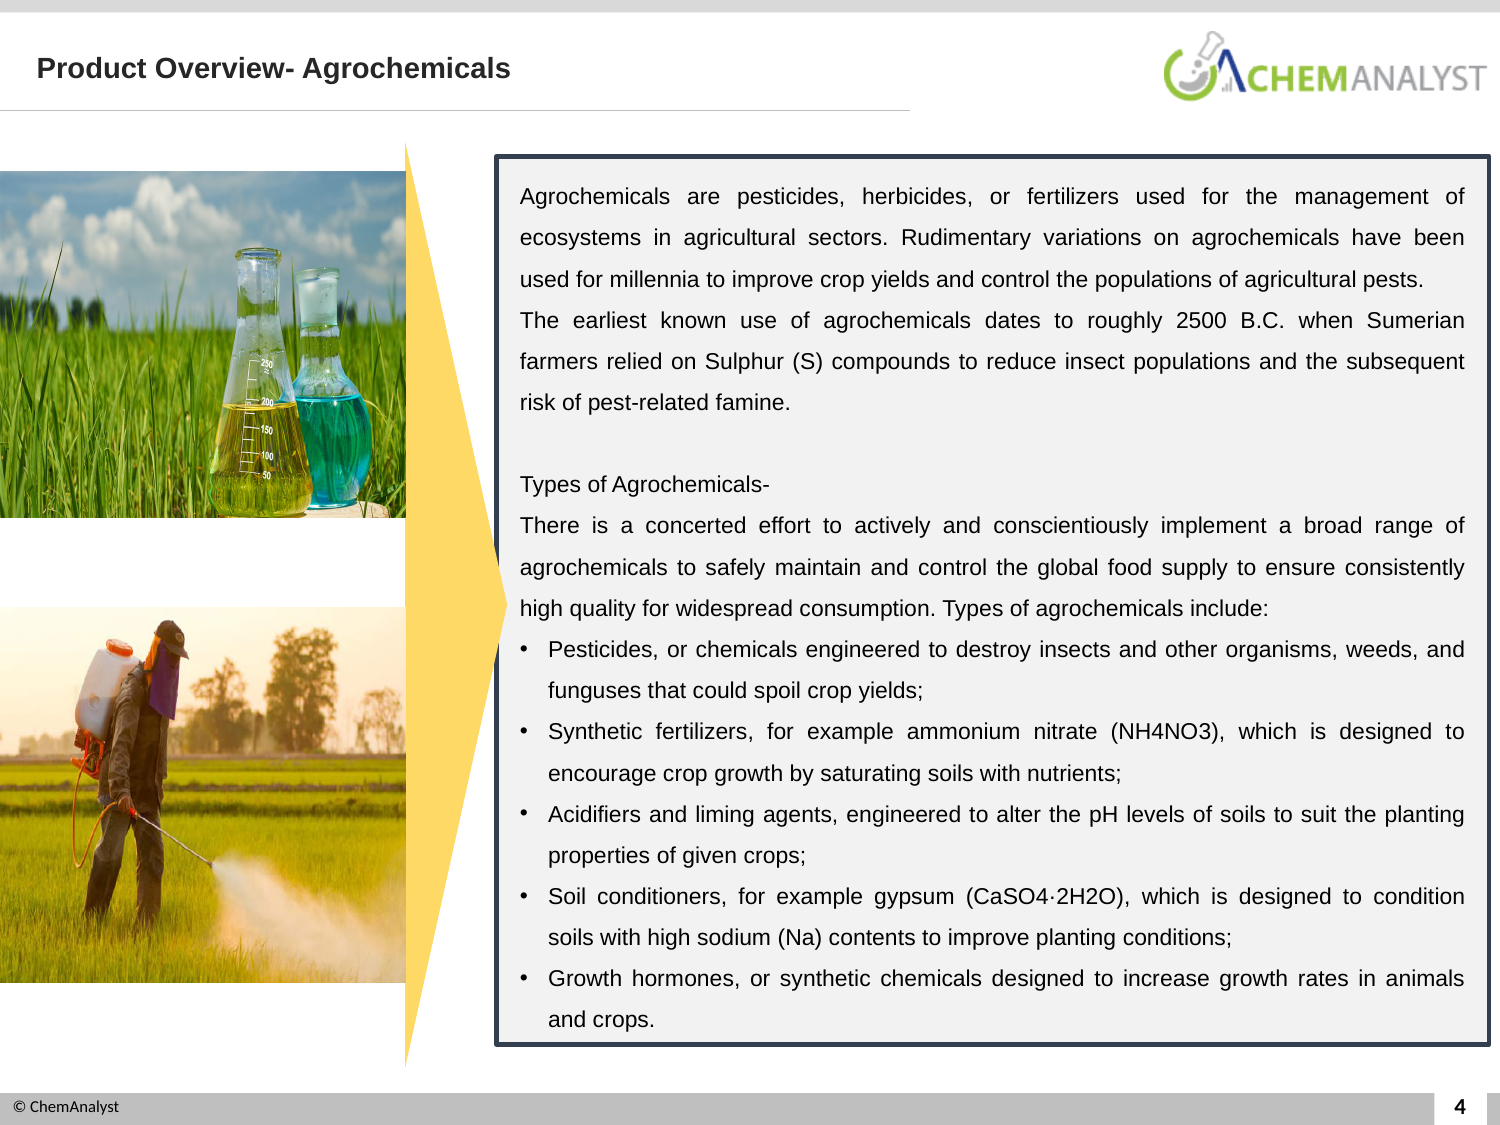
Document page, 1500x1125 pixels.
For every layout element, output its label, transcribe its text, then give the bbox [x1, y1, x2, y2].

picture [0, 607, 406, 984]
text_box Agrochemicals are pesticides, herbicides, or fertilizers used for the management of ecosystems in agricultural sectors. Rudimentary variations on agrochemicals have been used for millennia to improve crop yields and control the populations of agricultural pests. The earliest known use of agrochemicals dates to roughly 2500 B.C. when Sumerian farmers relied on Sulphur (S) compounds to reduce insect populations and the subsequent risk of pest-related famine. Types of Agrochemicals- There is a concerted effort to actively and conscientiously implement a broad range of agrochemicals to safely maintain and control the global food supply to ensure consistently high quality for widespread consumption. Types of agrochemicals include: Pesticides, or chemicals engineered to destroy insects and other organisms, weeds, and funguses that could spoil crop yields; Synthetic fertilizers, for example ammonium nitrate (NH4NO3), which is designed to encourage crop growth by saturating soils with nutrients; Acidifiers and liming agents, engineered to alter the pH levels of soils to suit the planting properties of given crops; Soil conditioners, for example gypsum (CaSO4·2H2O), which is designed to condition soils with high sodium (Na) contents to improve planting conditions; Growth hormones, or synthetic chemicals designed to increase growth rates in animals and crops. [496, 156, 1490, 1045]
picture [0, 171, 406, 518]
list Product Overview- Agrochemicals [21, 31, 1312, 107]
picture [1164, 31, 1497, 118]
text_box [404, 141, 509, 1068]
